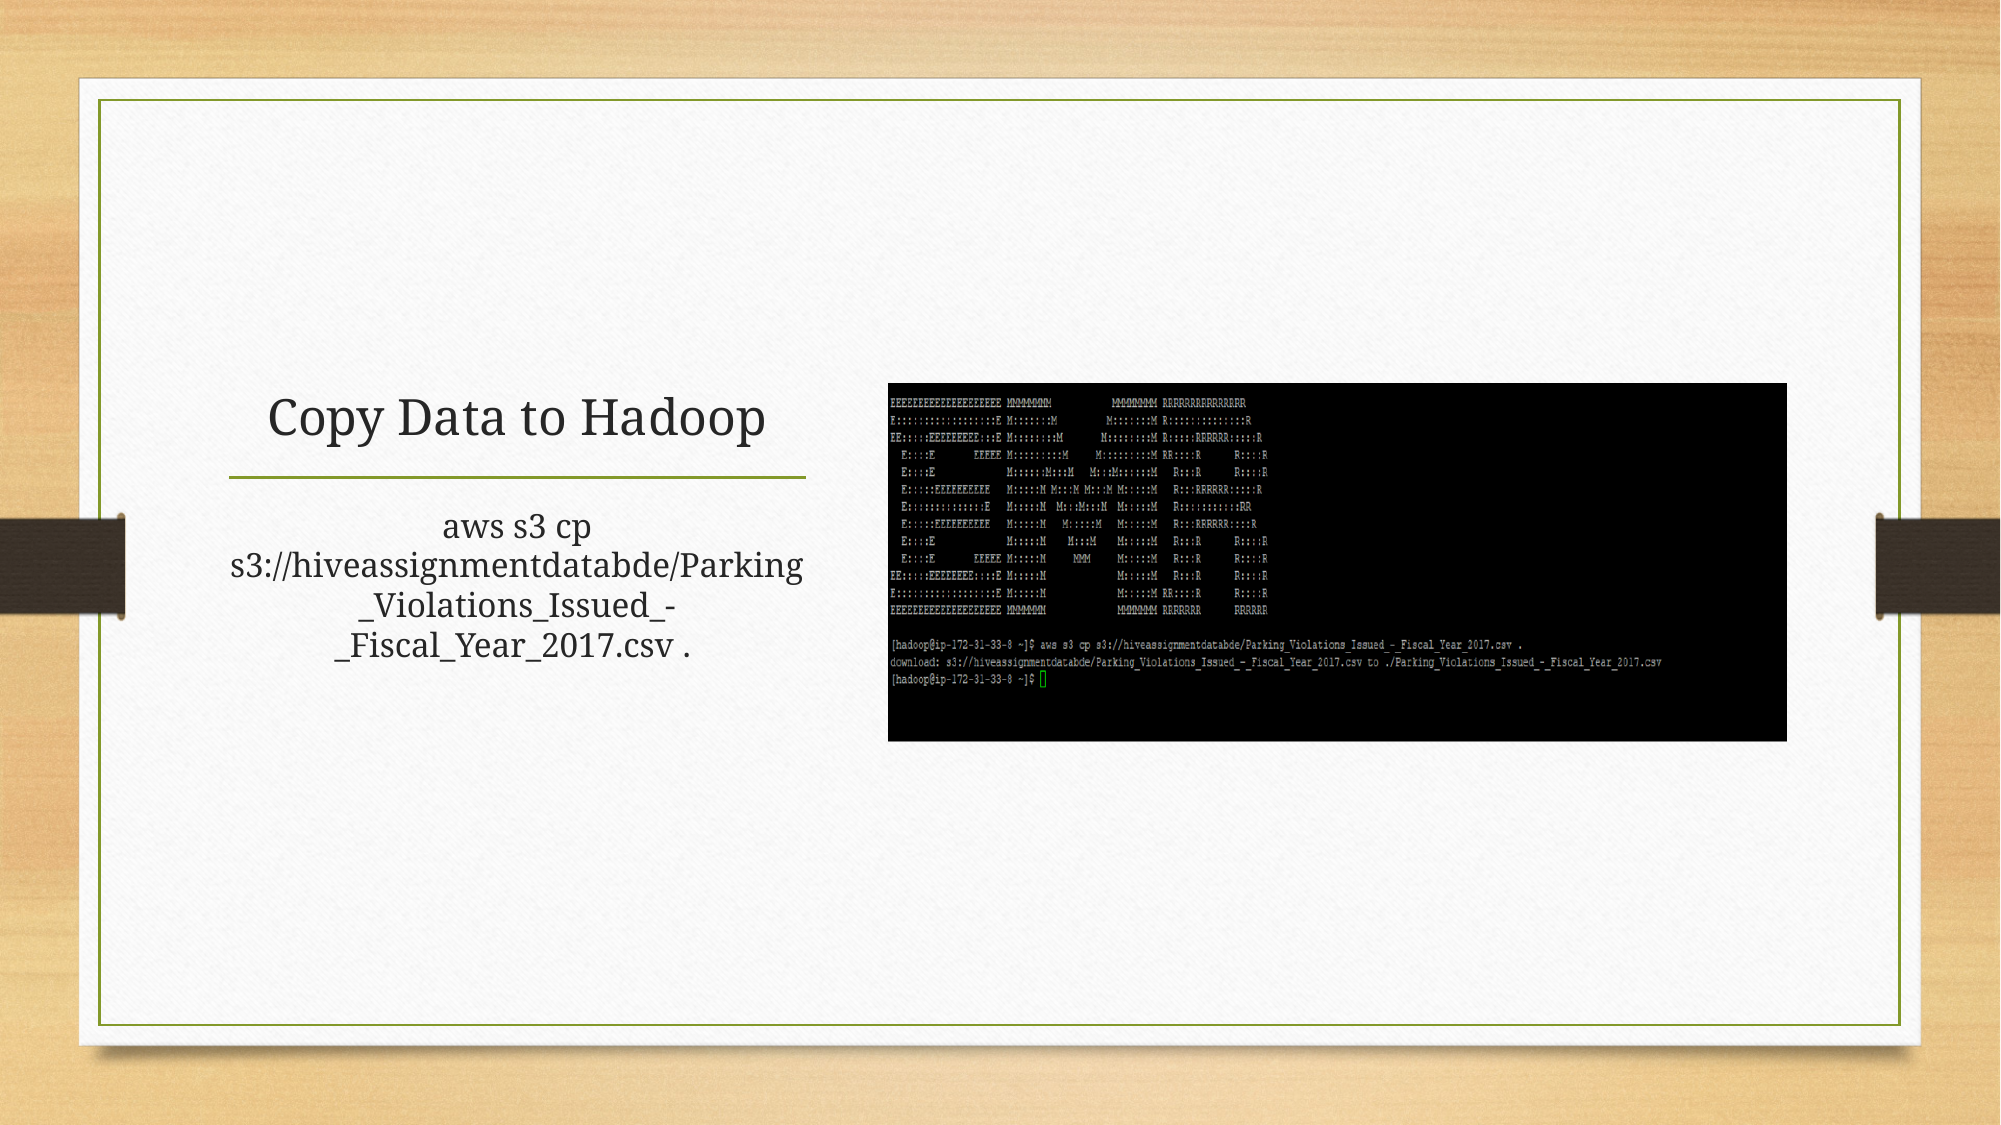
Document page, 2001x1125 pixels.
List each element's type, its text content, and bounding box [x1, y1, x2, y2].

list aws s3 cp s3://hiveassignmentdatabde/Parking_Violations_Issued_- _Fiscal_Year_2017.csv . [212, 497, 823, 898]
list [888, 383, 1787, 742]
title Copy Data to Hadoop [212, 227, 823, 453]
picture [0, 0, 2001, 1125]
